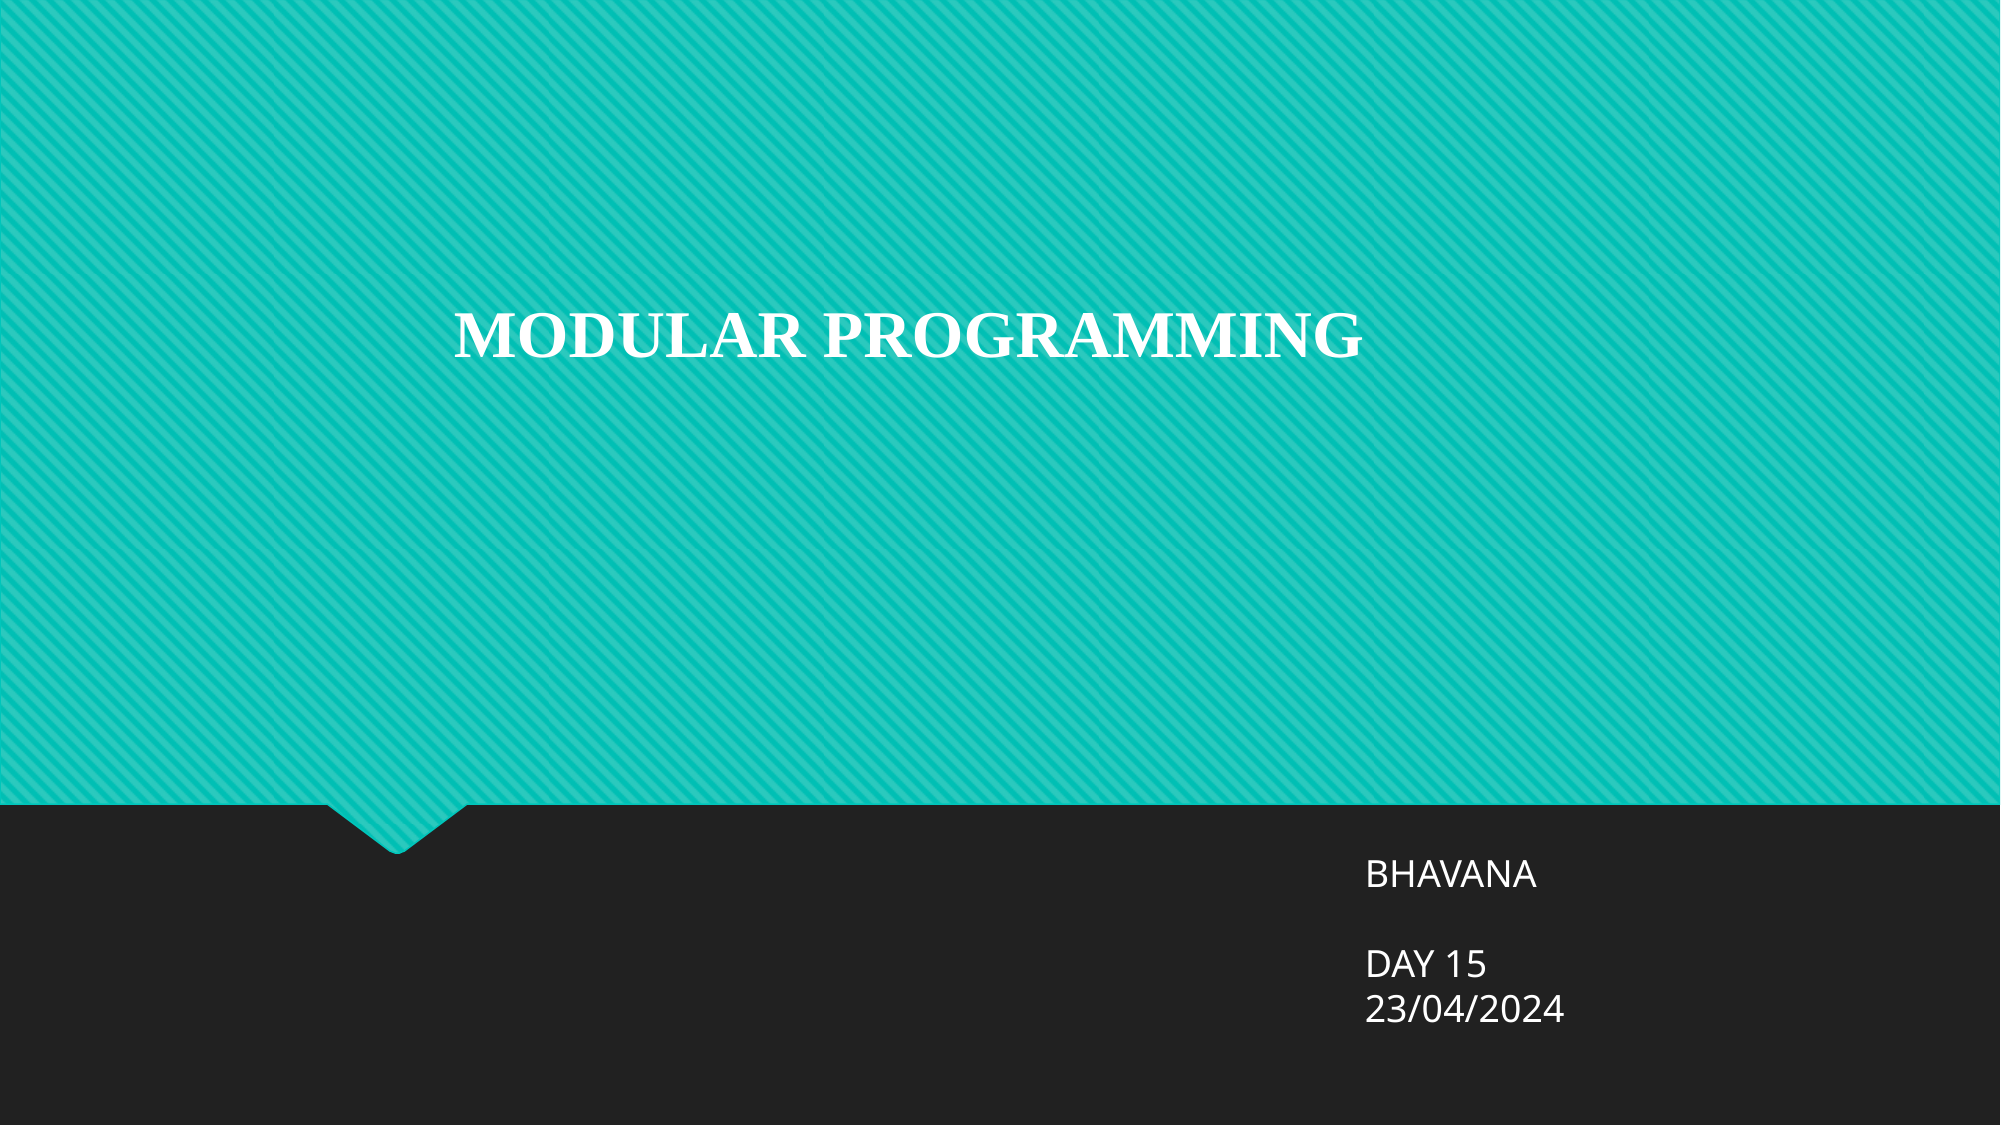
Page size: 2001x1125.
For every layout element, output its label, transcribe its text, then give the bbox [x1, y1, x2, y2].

text_box BHAVANA DAY 15 23/04/2024 [1349, 842, 1944, 1038]
text_box MODULAR PROGRAMMING [392, 283, 1426, 378]
